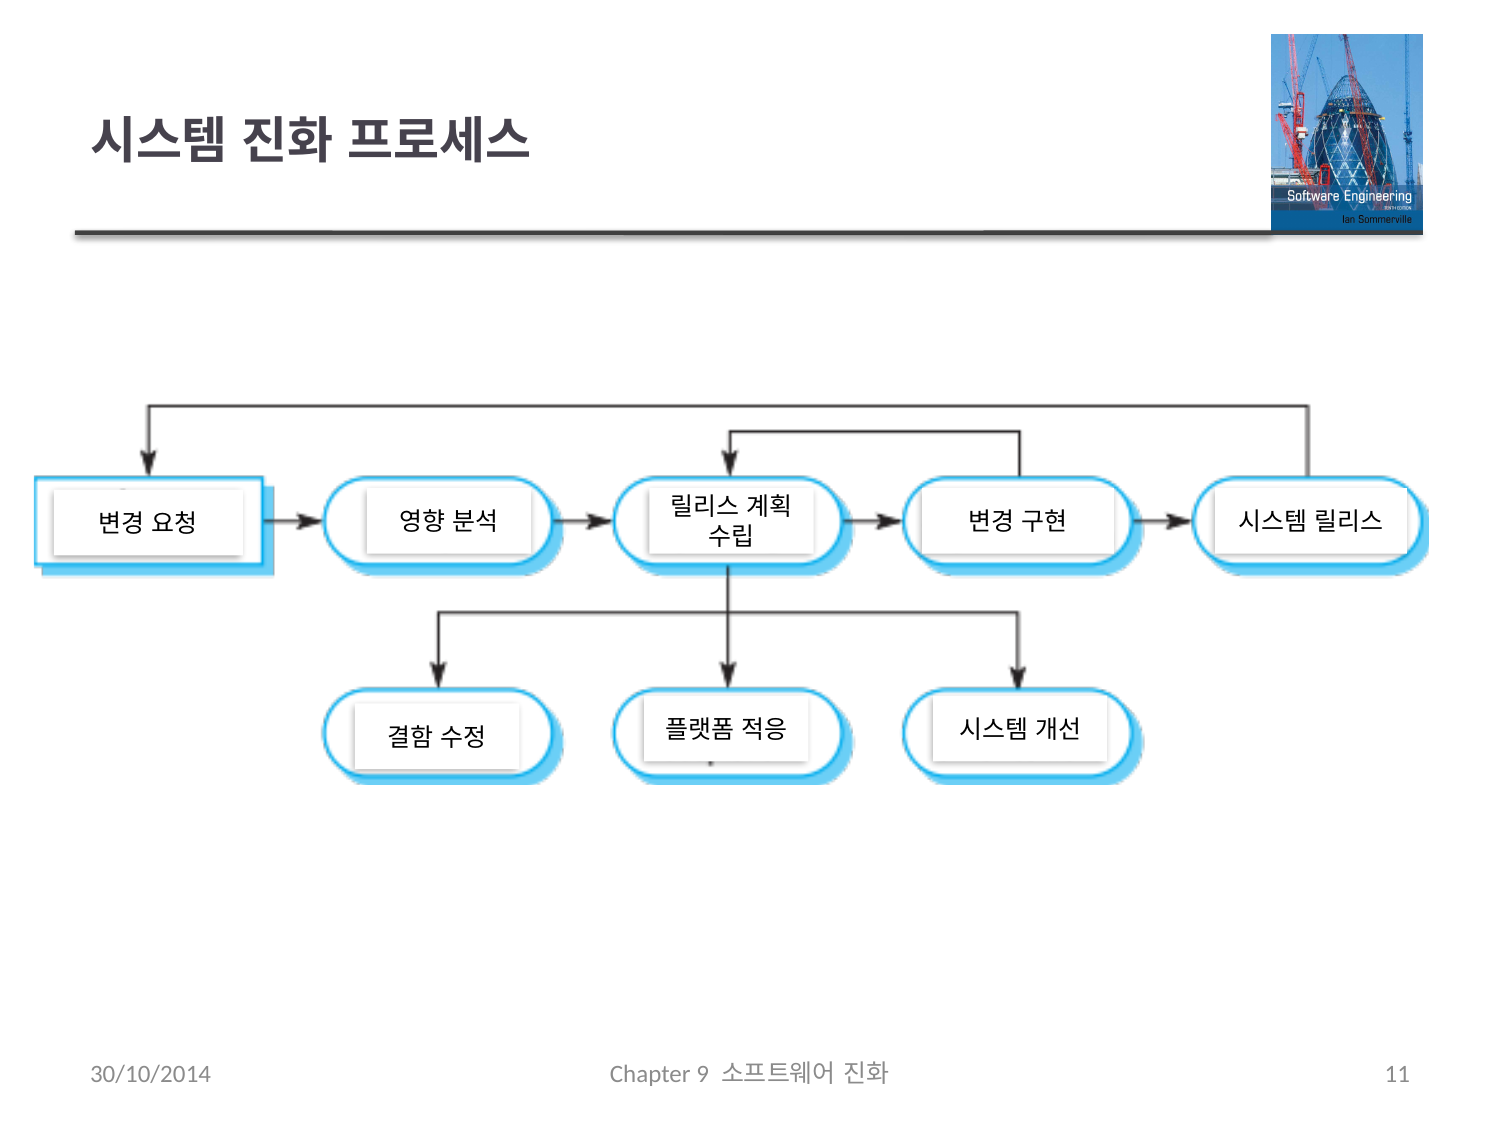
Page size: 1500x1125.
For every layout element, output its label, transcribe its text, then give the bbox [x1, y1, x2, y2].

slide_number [75, 1042, 425, 1103]
picture [33, 403, 1430, 785]
slide_number 11 [1074, 1042, 1425, 1103]
footer Chapter 9 소프트웨어 진화 [512, 1042, 988, 1103]
title 시스템 진화 프로세스 [74, 44, 1272, 233]
picture [1271, 34, 1423, 230]
